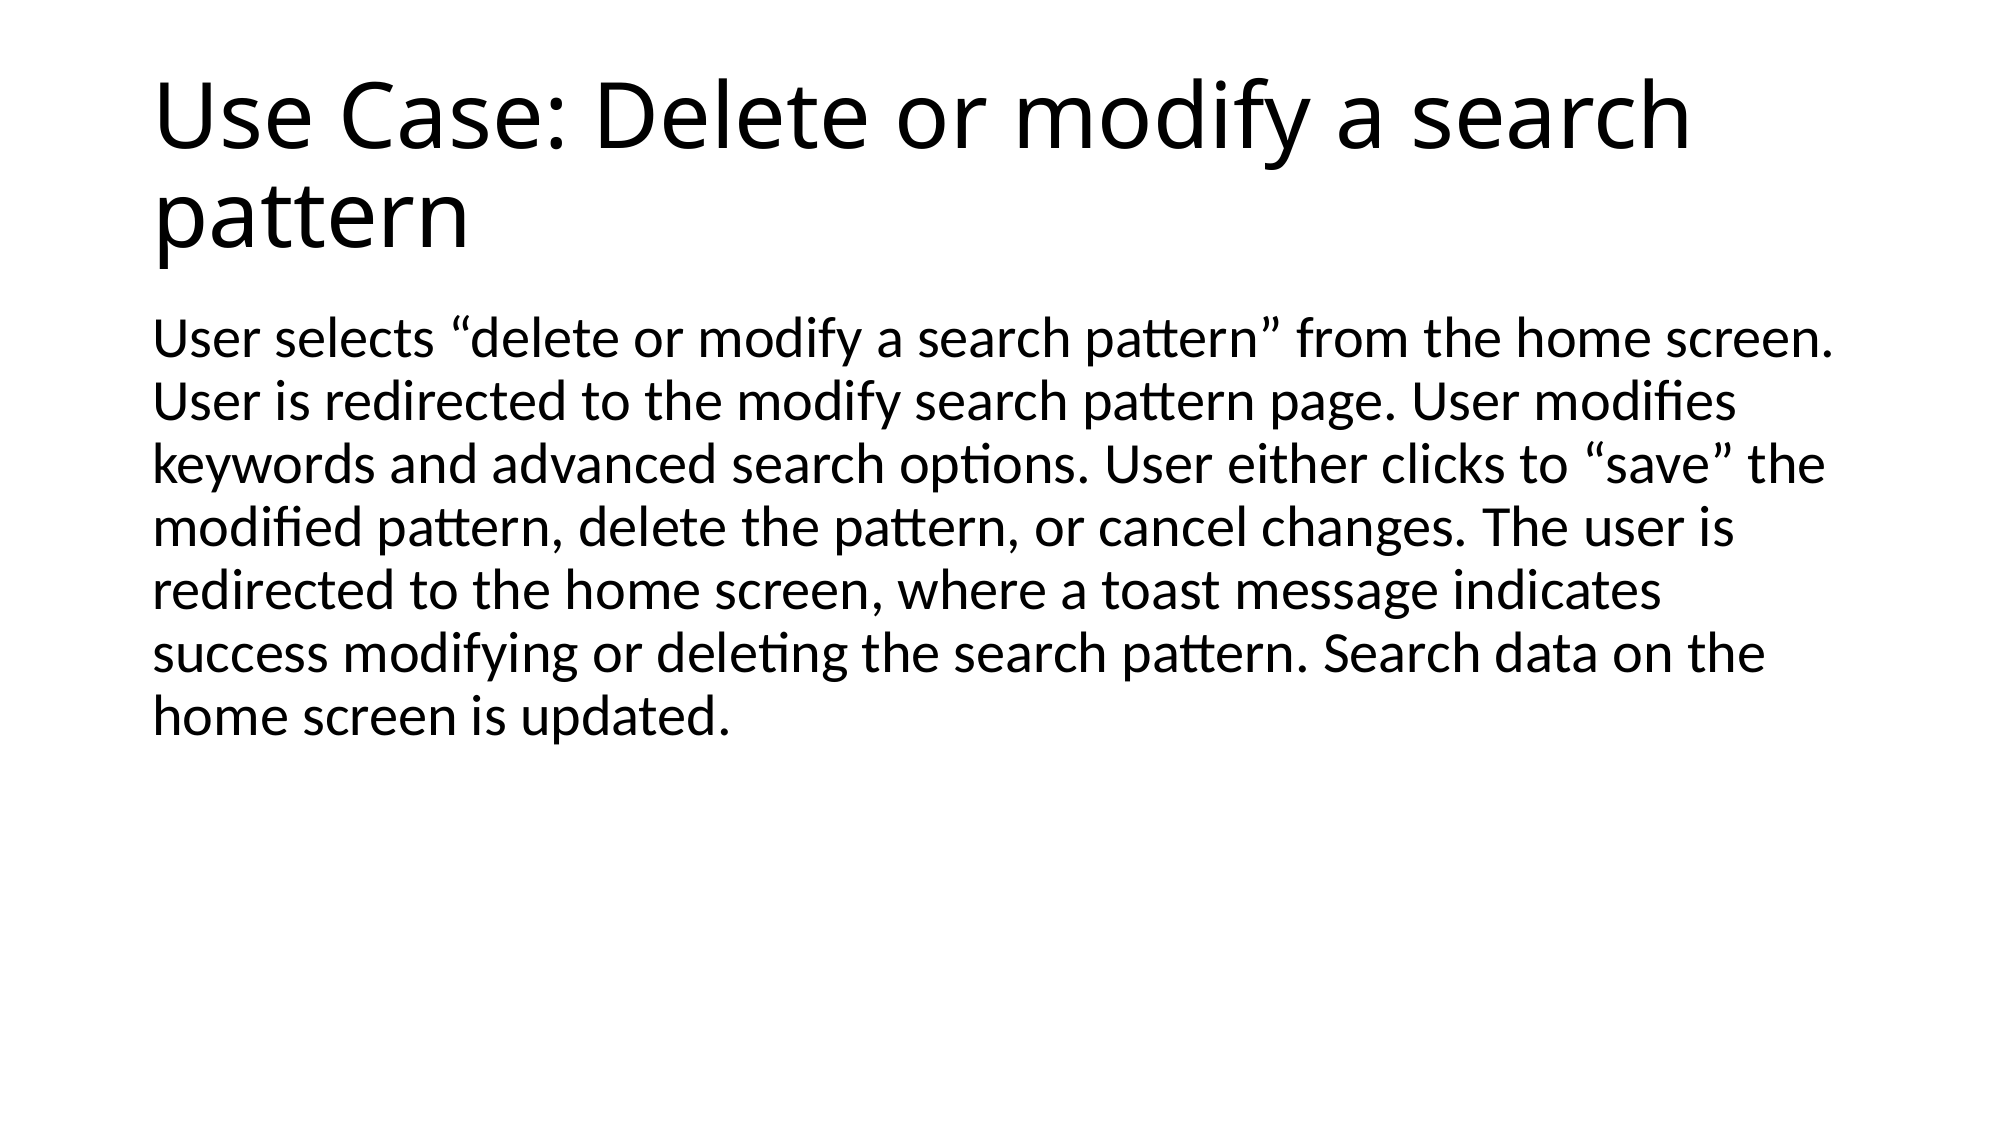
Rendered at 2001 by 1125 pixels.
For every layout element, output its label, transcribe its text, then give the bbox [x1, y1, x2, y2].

list User selects “delete or modify a search pattern” from the home screen. User is redirected to the modify search pattern page. User modifies keywords and advanced search options. User either clicks to “save” the modified pattern, delete the pattern, or cancel changes. The user is redirected to the home screen, where a toast message indicates success modifying or deleting the search pattern. Search data on the home screen is updated. [137, 299, 1863, 1014]
title Use Case: Delete or modify a search pattern [137, 59, 1863, 278]
